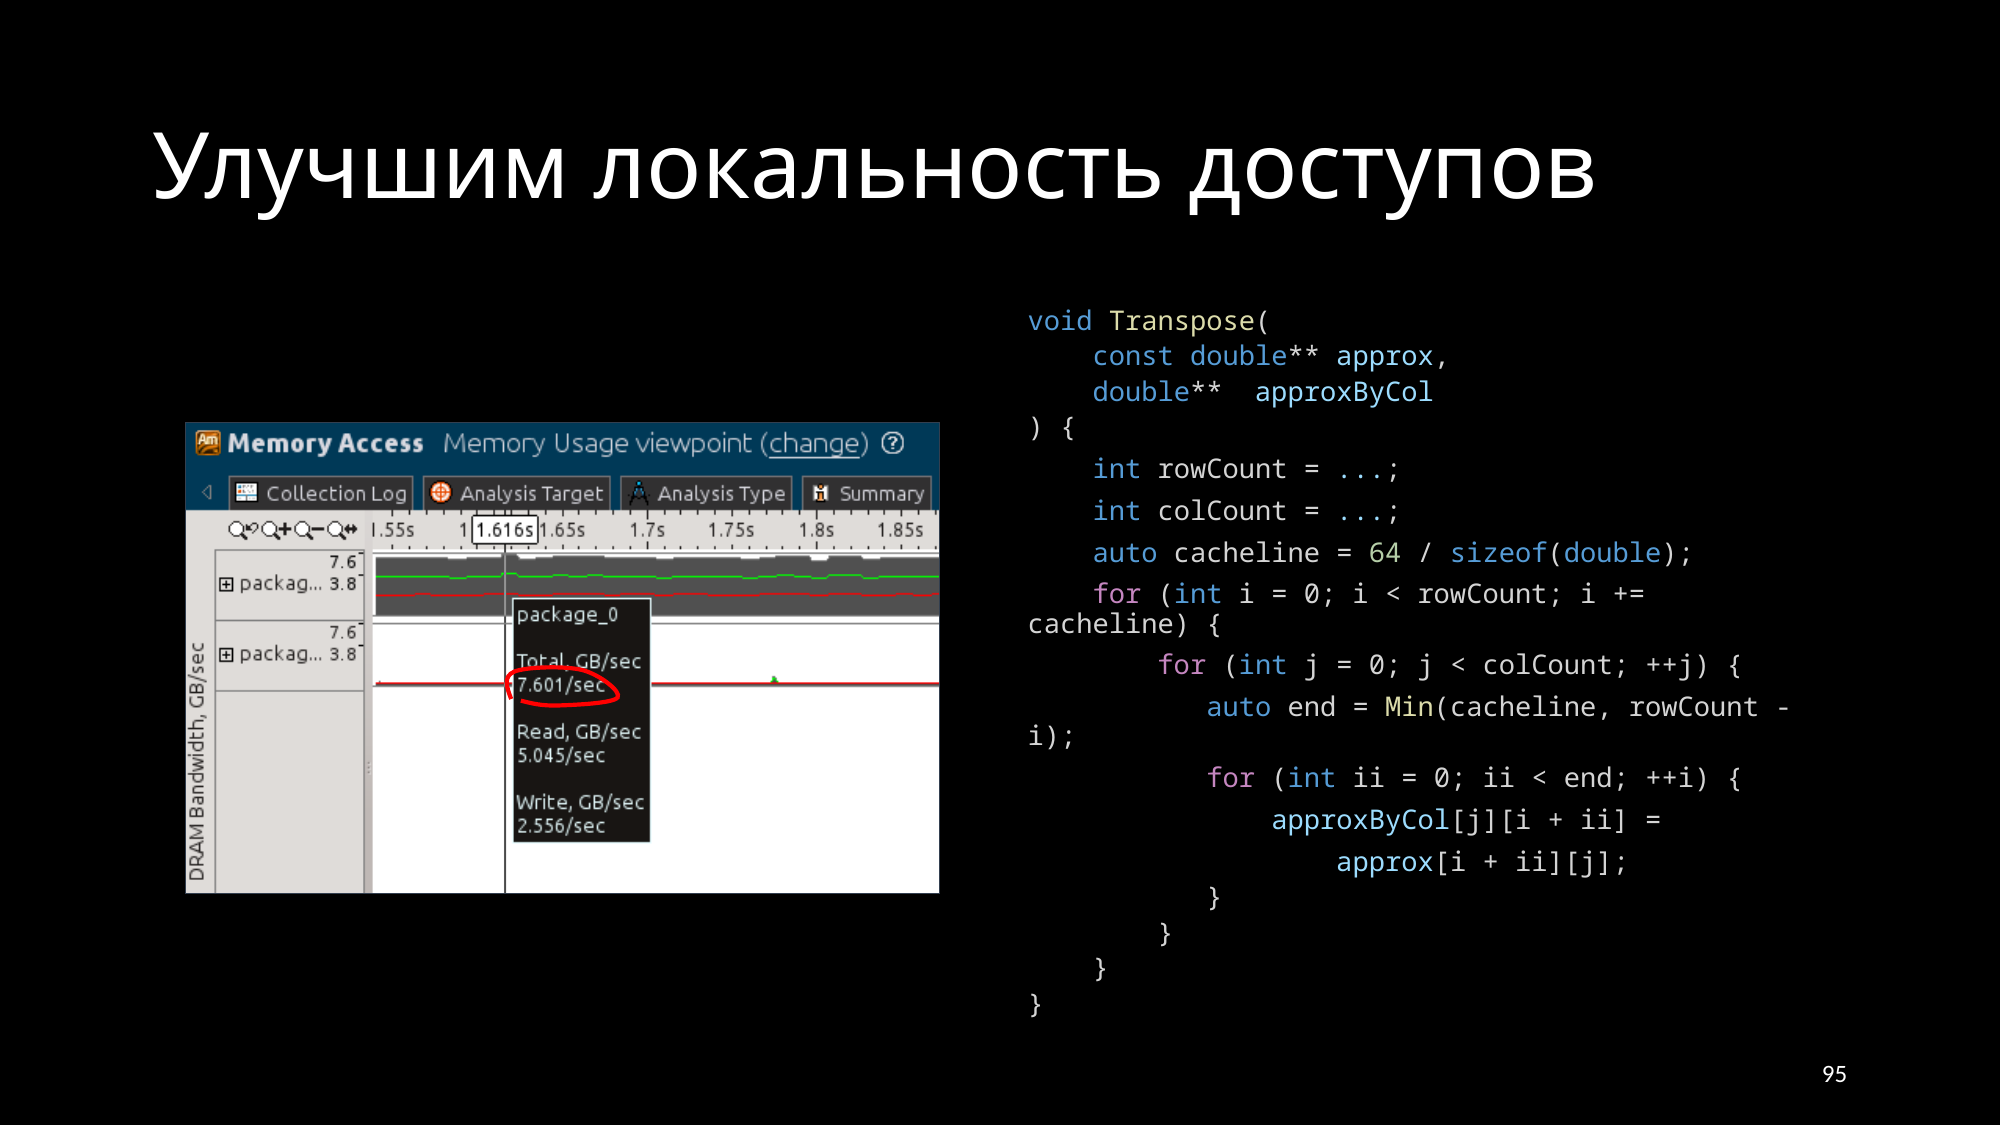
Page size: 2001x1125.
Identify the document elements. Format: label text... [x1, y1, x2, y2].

slide_number 95 [1412, 1042, 1863, 1103]
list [185, 422, 940, 894]
title Улучшим локальность доступов [137, 59, 1863, 278]
list void Transpose( const double** approx, double** approxByCol ) { int rowCount = ...; int colCount = ...; auto cacheline = 64 / sizeof(double); for (int i = 0; i < rowCount; i += cacheline) { for (int j = 0; j < colCount; ++j) { auto end = Min(cacheline, rowCount - i); for (int ii = 0; ii < end; ++i) { approxByCol[j][i + ii] = approx[i + ii][j]; } } } } [1012, 299, 1863, 1014]
